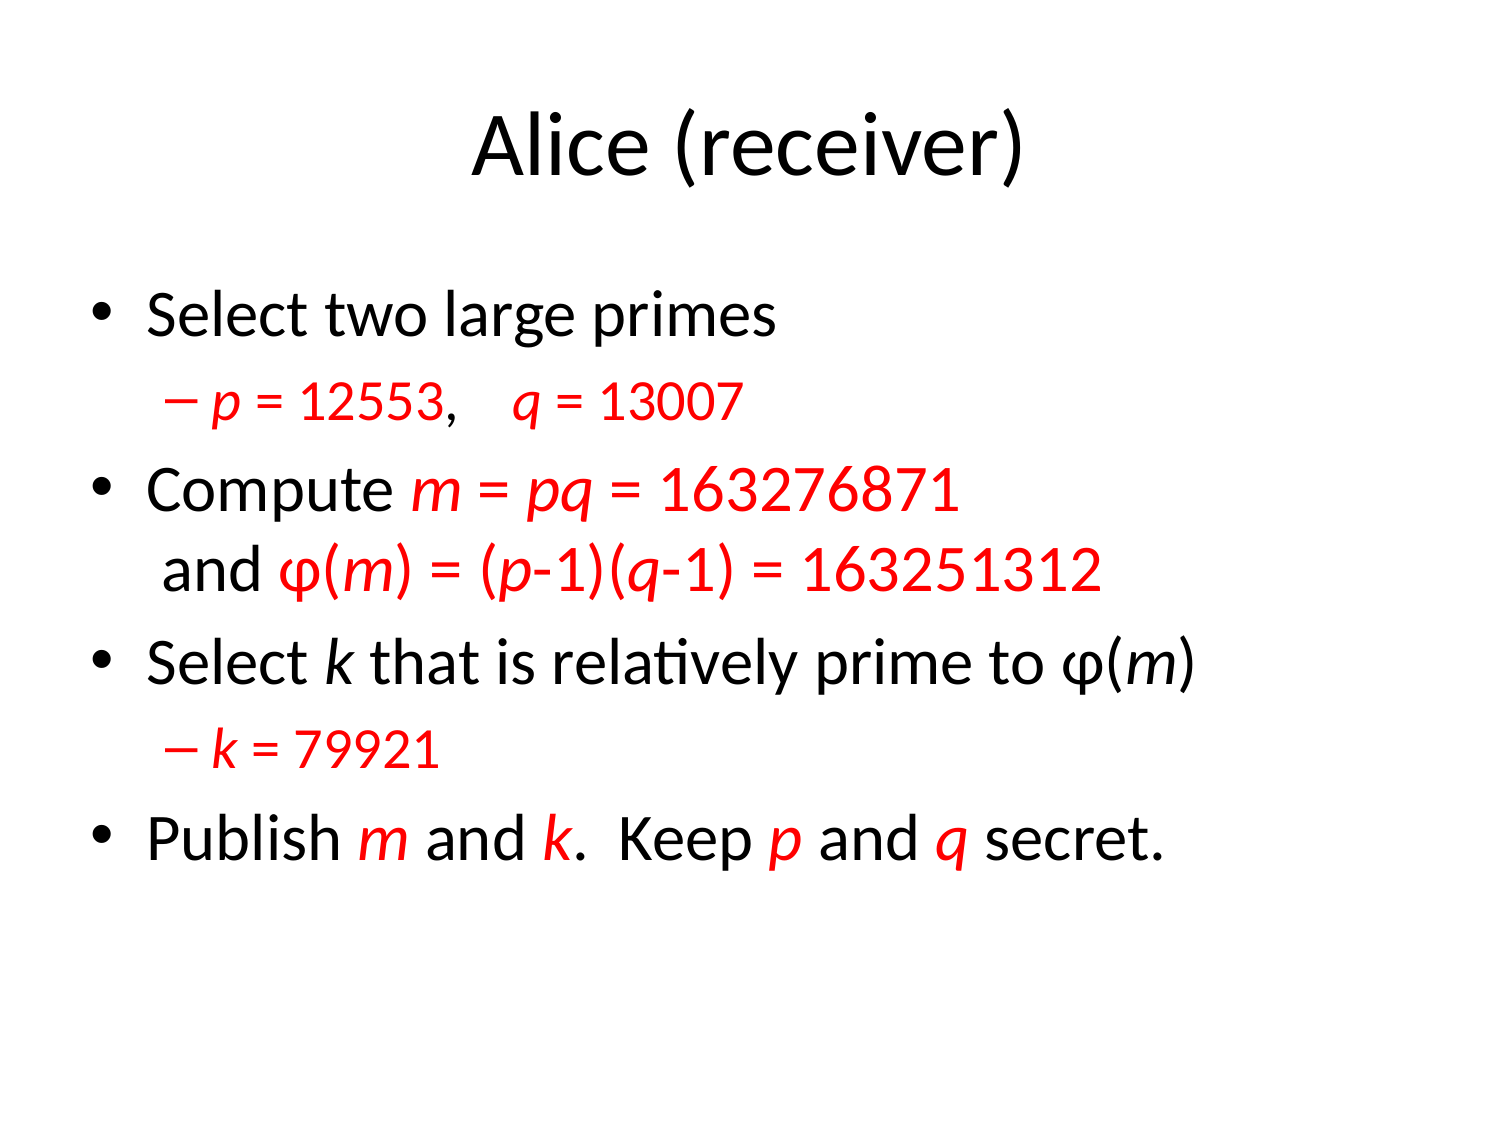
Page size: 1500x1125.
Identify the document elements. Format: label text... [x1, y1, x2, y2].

title Alice (receiver) [75, 45, 1425, 233]
list Select two large primes p = 12553, q = 13007 Compute m = pq = 163276871 and φ(m) = (p-1)(q-1) = 163251312 Select k that is relatively prime to φ(m) k = 79921 Publish m and k. Keep p and q secret. [75, 262, 1425, 1005]
